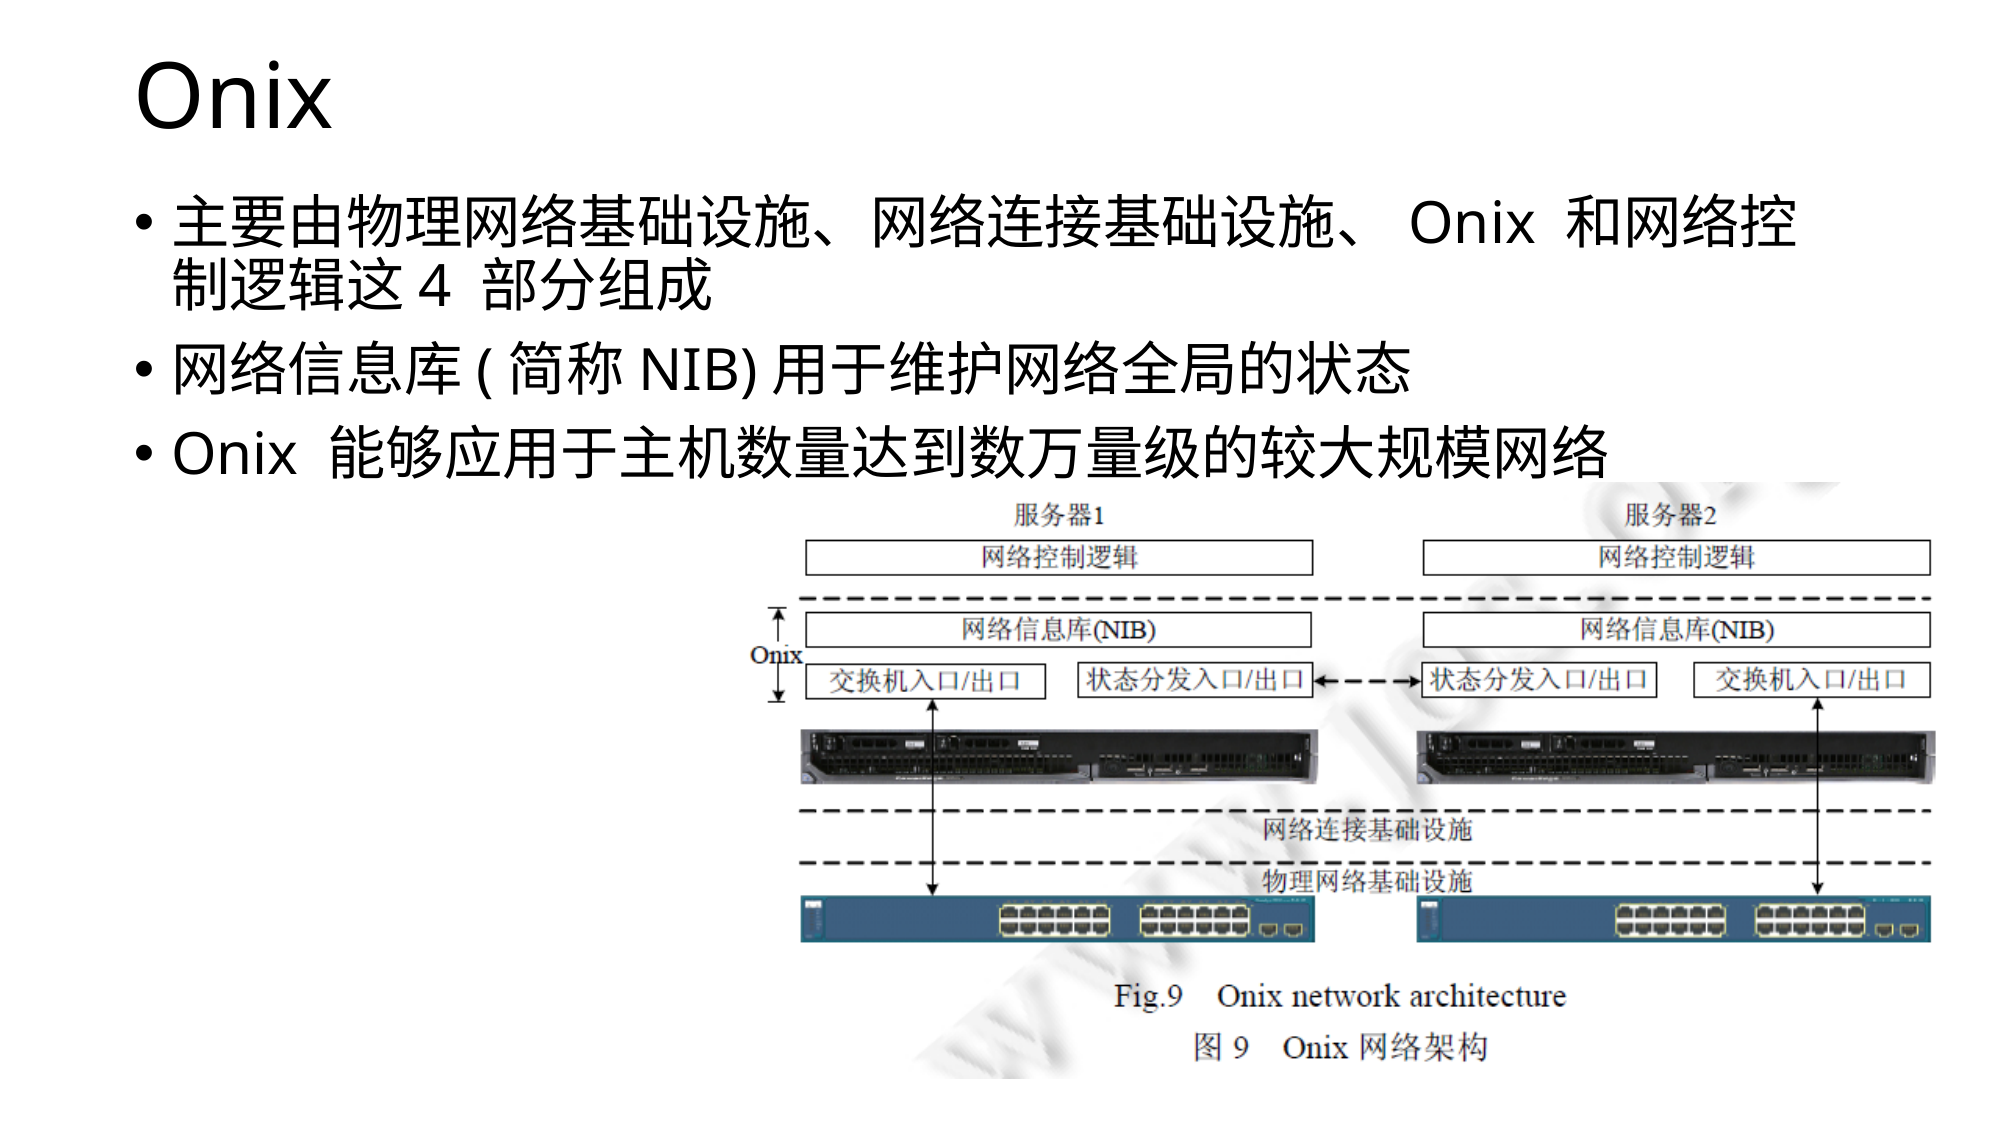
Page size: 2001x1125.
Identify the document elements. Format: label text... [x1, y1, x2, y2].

picture [740, 482, 2000, 1079]
title Onix [118, 24, 1844, 174]
list 主要由物理网络基础设施、网络连接基础设施、Onix 和网络控制逻辑这4 部分组成 网络信息库(简称NIB)用于维护网络全局的状态 Onix 能够应用于主机数量达到数万量级的较大规模网络 [118, 185, 1844, 840]
